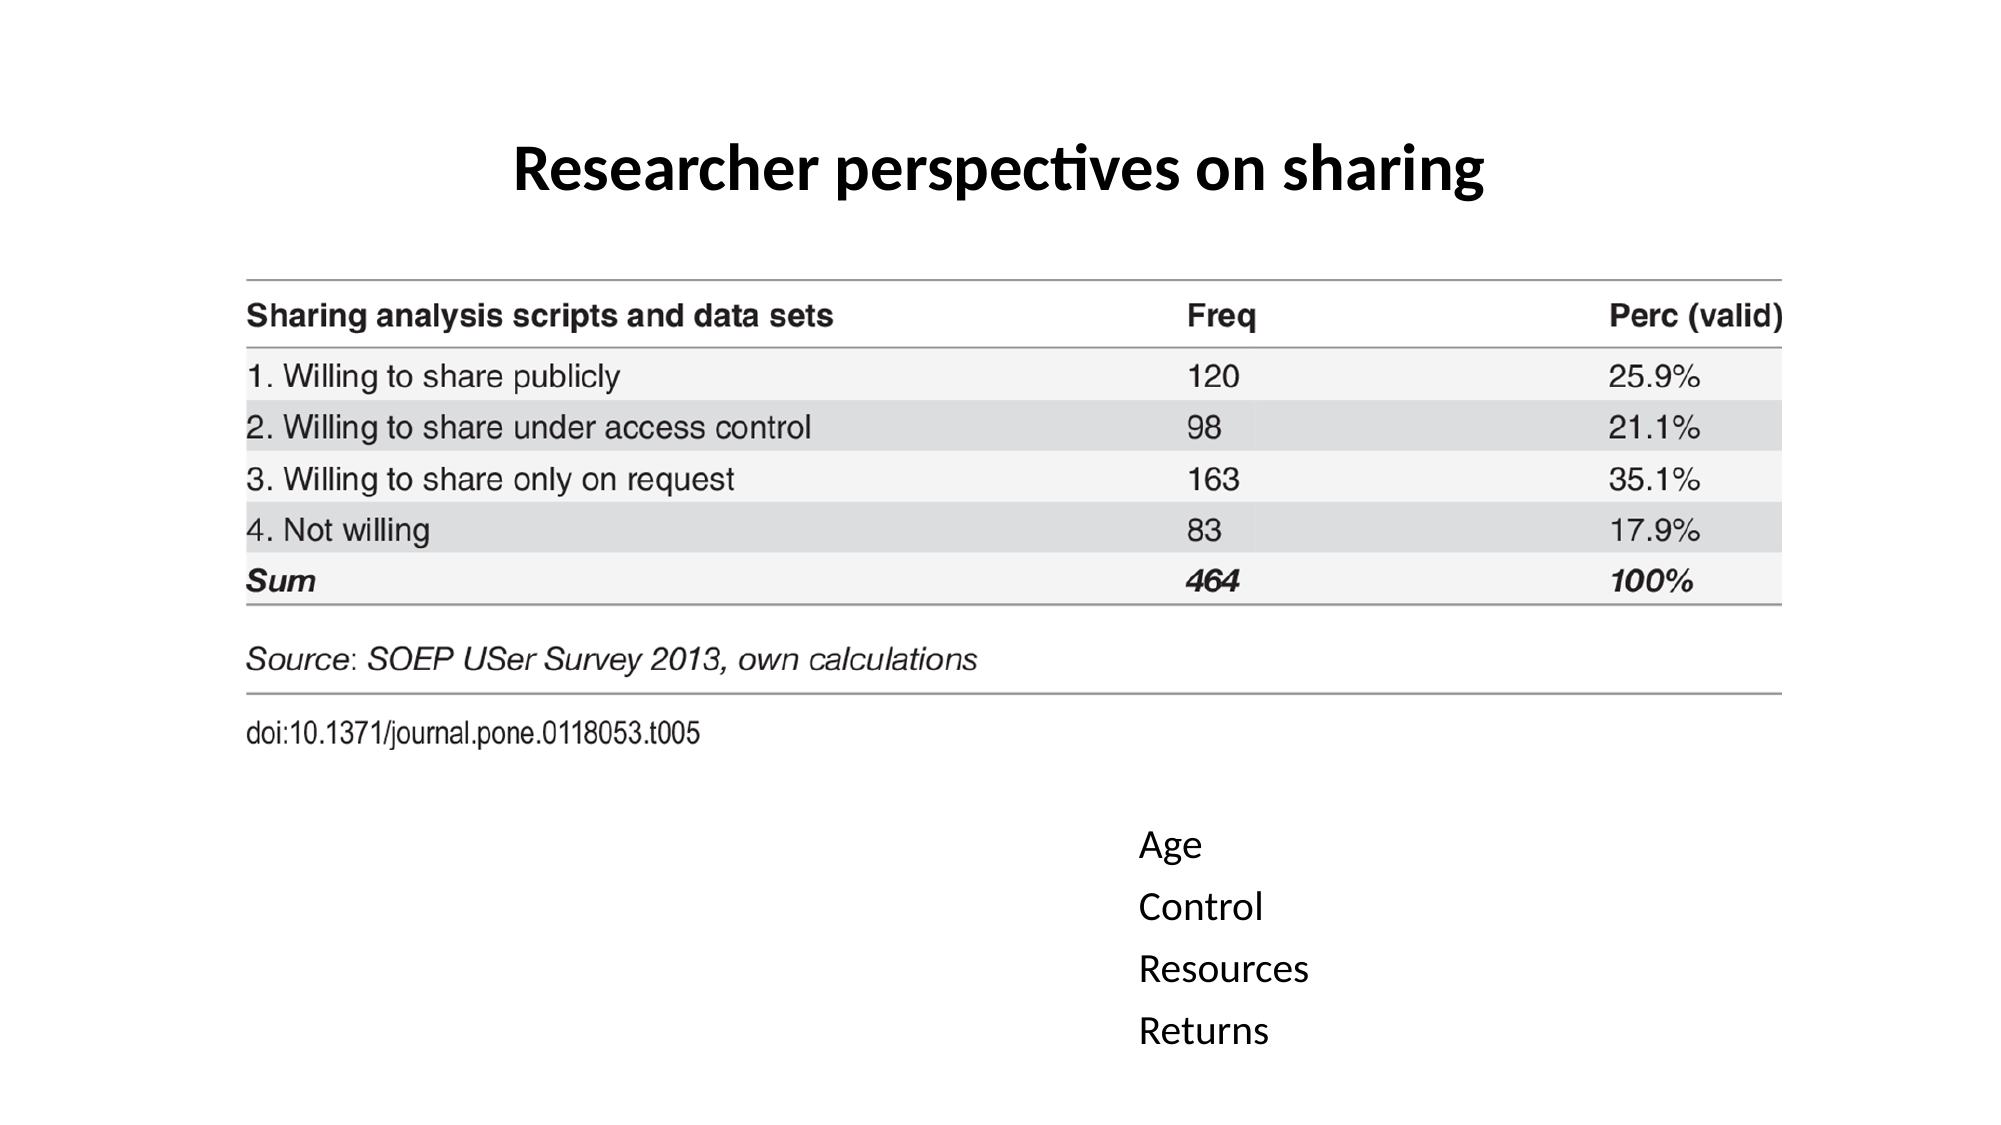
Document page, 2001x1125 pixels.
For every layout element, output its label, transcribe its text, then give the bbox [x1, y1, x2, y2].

list Age Control Resources Returns [1123, 815, 1541, 1064]
picture [246, 279, 1782, 750]
title Researcher perspectives on sharing [137, 59, 1863, 278]
